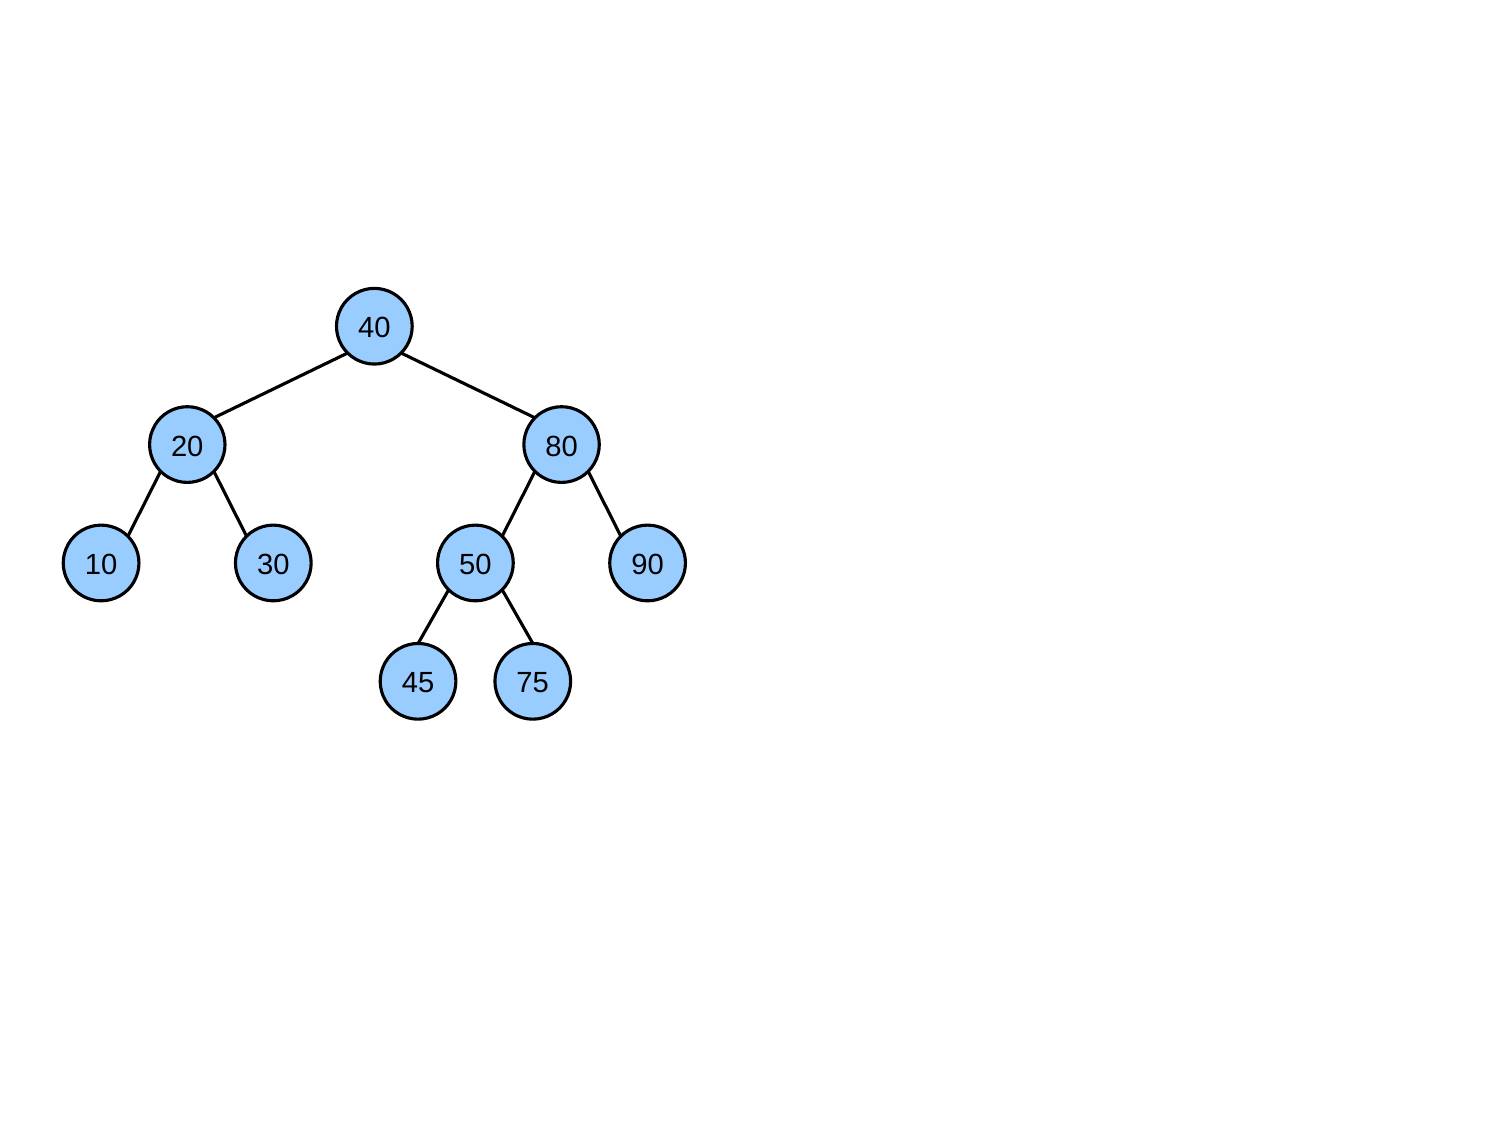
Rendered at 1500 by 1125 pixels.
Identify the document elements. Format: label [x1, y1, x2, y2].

text_box [63, 288, 686, 720]
